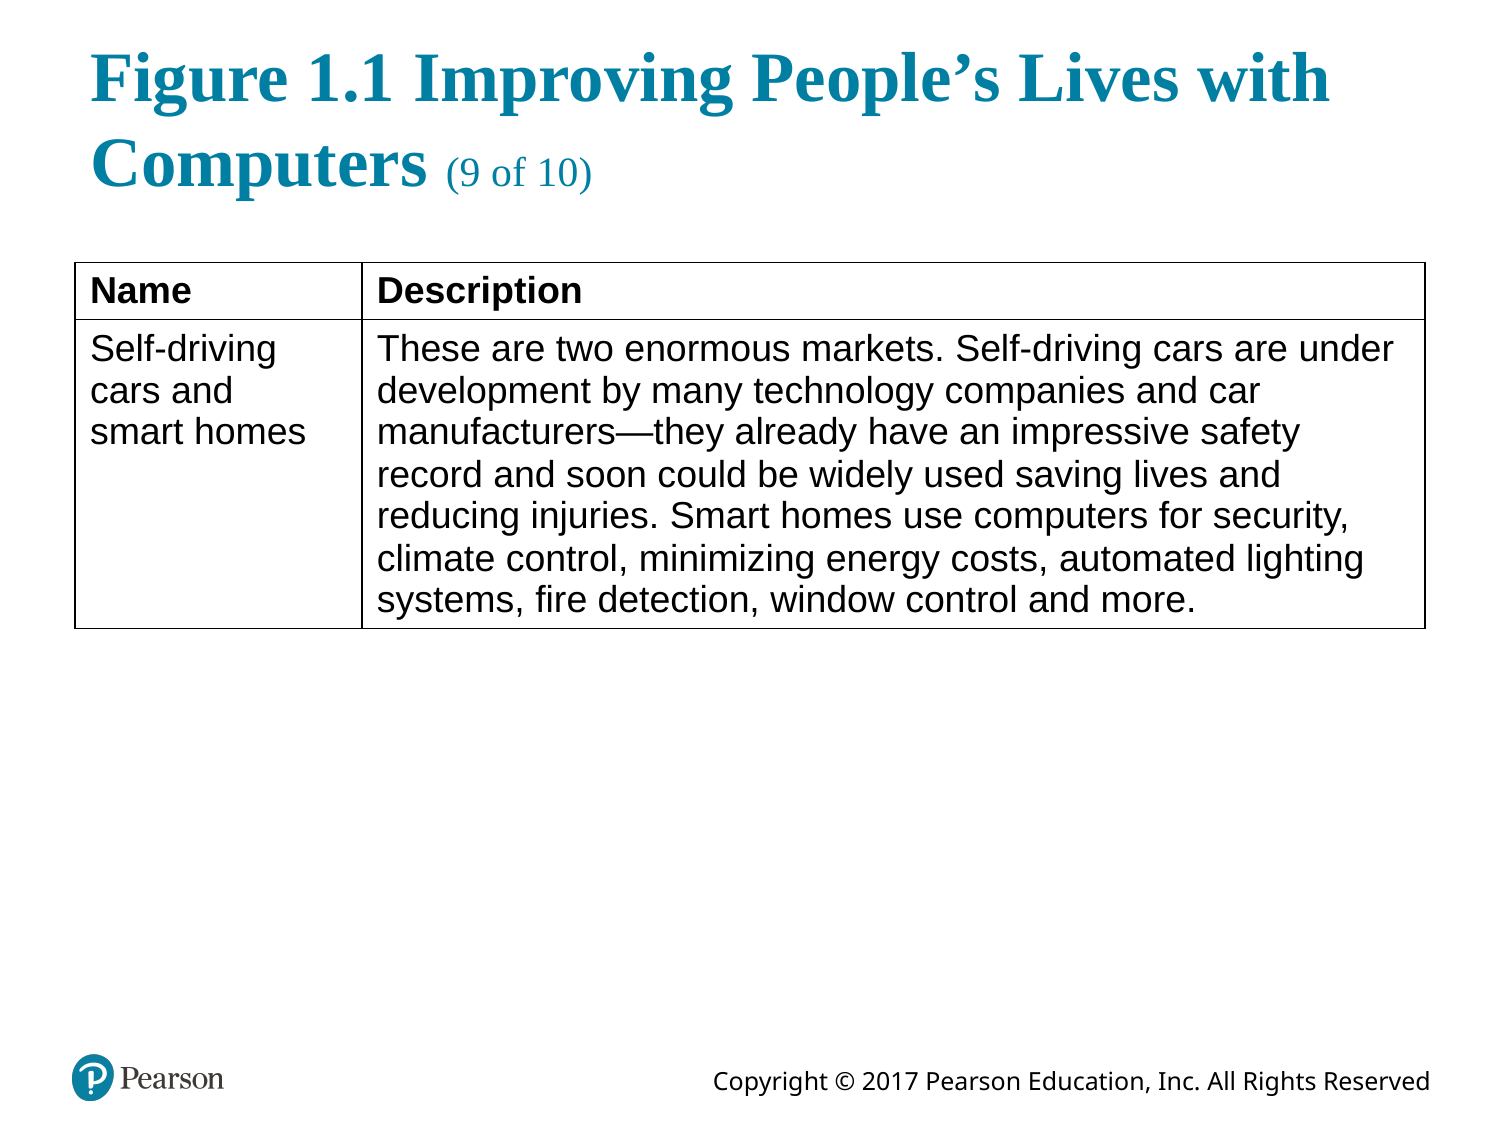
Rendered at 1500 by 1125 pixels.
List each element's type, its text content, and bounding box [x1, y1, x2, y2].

picture [72, 1087, 83, 1101]
picture [80, 1063, 106, 1088]
table_cell These are two enormous markets. Self-driving cars are under development by many technology companies and car manufacturers—they already have an impressive safety record and soon could be widely used saving lives and reducing injuries. Smart homes use computers for security, climate control, minimizing energy costs, automated lighting systems, fire detection, window control and more. [363, 320, 1424, 628]
table_header Description [363, 263, 1424, 319]
table_header Name [76, 263, 361, 319]
picture [72, 1054, 88, 1070]
title Figure 1.1 Improving People’s Lives with Computers (9 of 10) [75, 35, 1425, 216]
picture [98, 1054, 224, 1101]
table_cell Self-driving cars and smart homes [76, 320, 361, 628]
